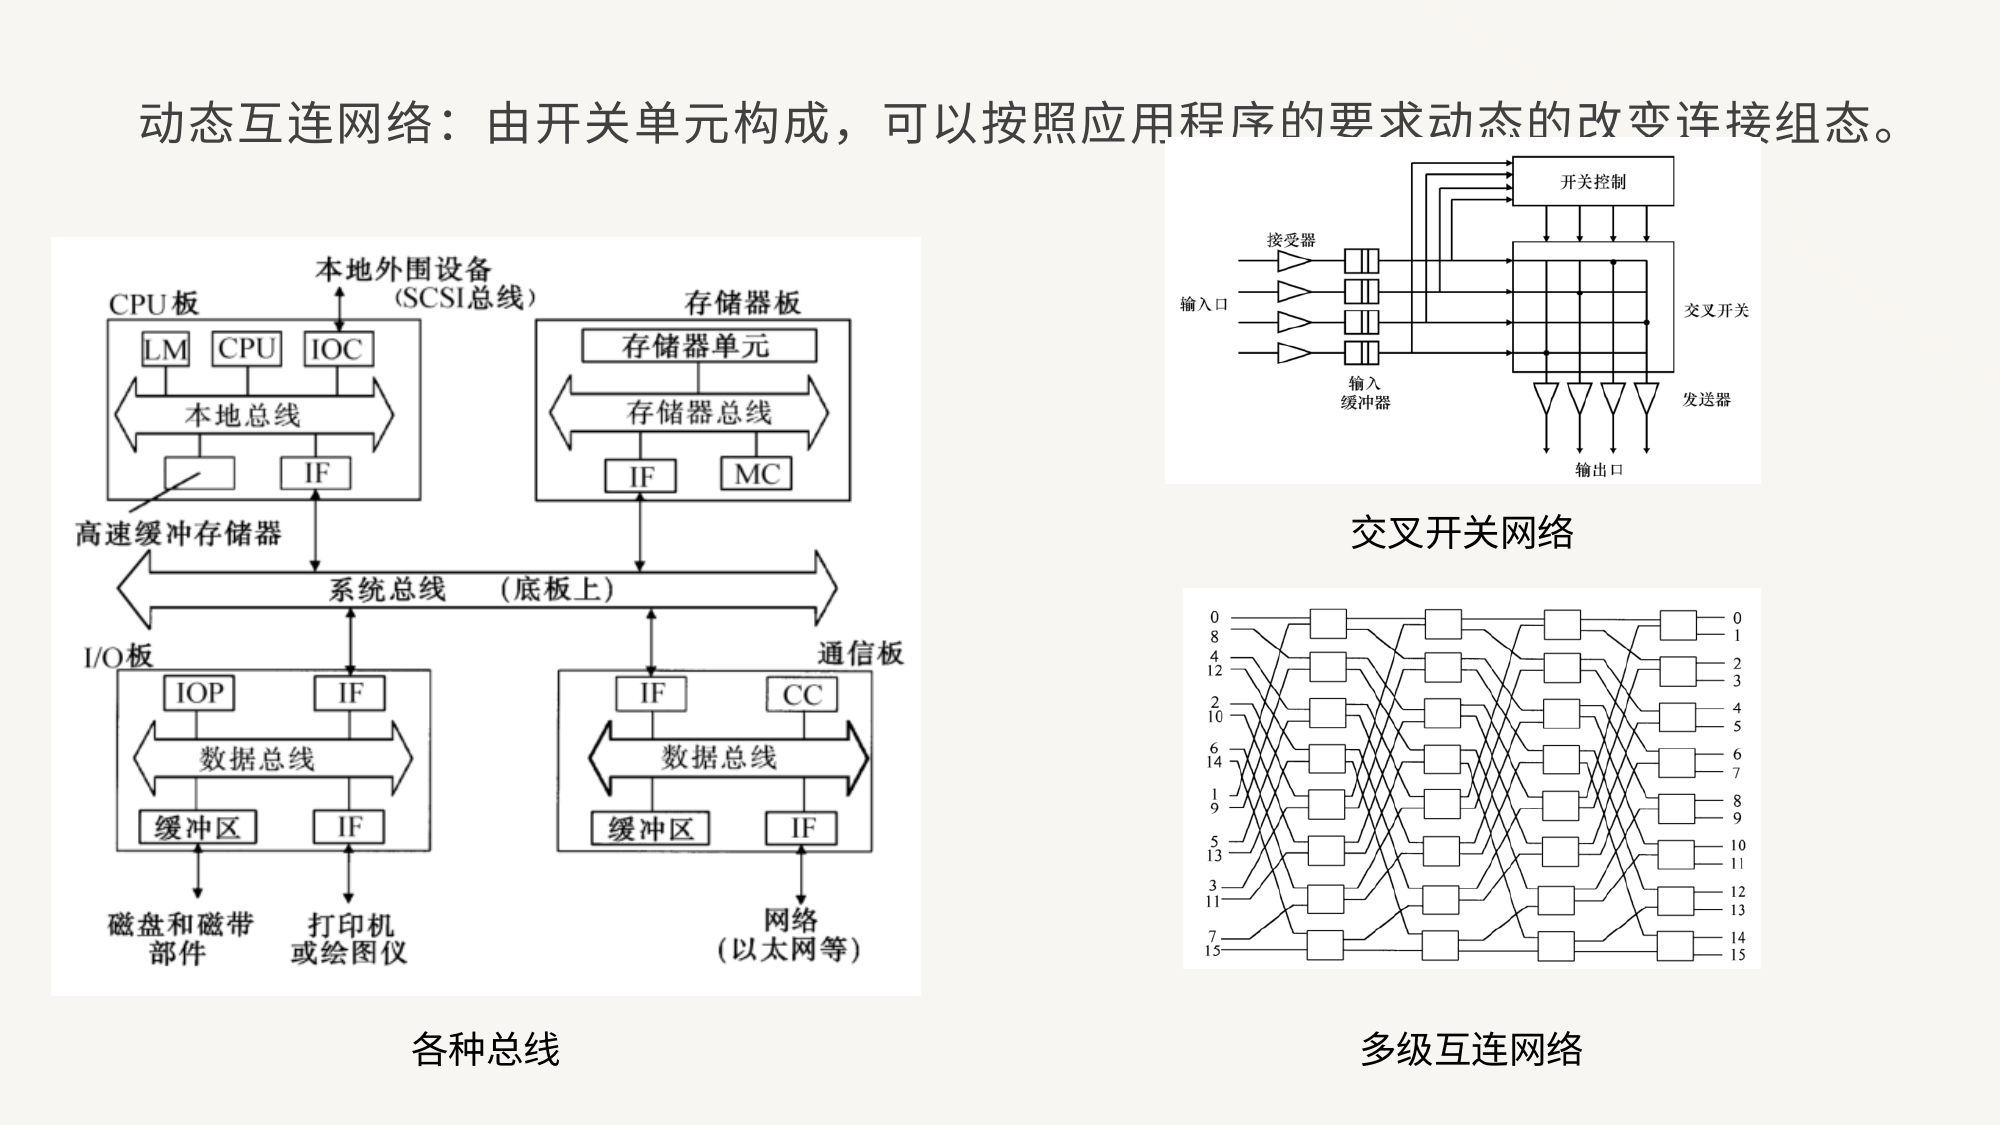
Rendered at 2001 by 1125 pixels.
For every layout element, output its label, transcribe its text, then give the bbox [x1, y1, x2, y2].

picture [1165, 136, 1761, 484]
text_box 交叉开关网络 [1165, 502, 1761, 562]
text_box 多级互连网络 [1183, 1018, 1761, 1079]
picture [1183, 588, 1761, 969]
text_box 各种总线 [51, 1018, 921, 1079]
title 动态互连网络：由开关单元构成，可以按照应用程序的要求动态的改变连接组态。 [31, 31, 1969, 183]
picture [51, 237, 921, 996]
